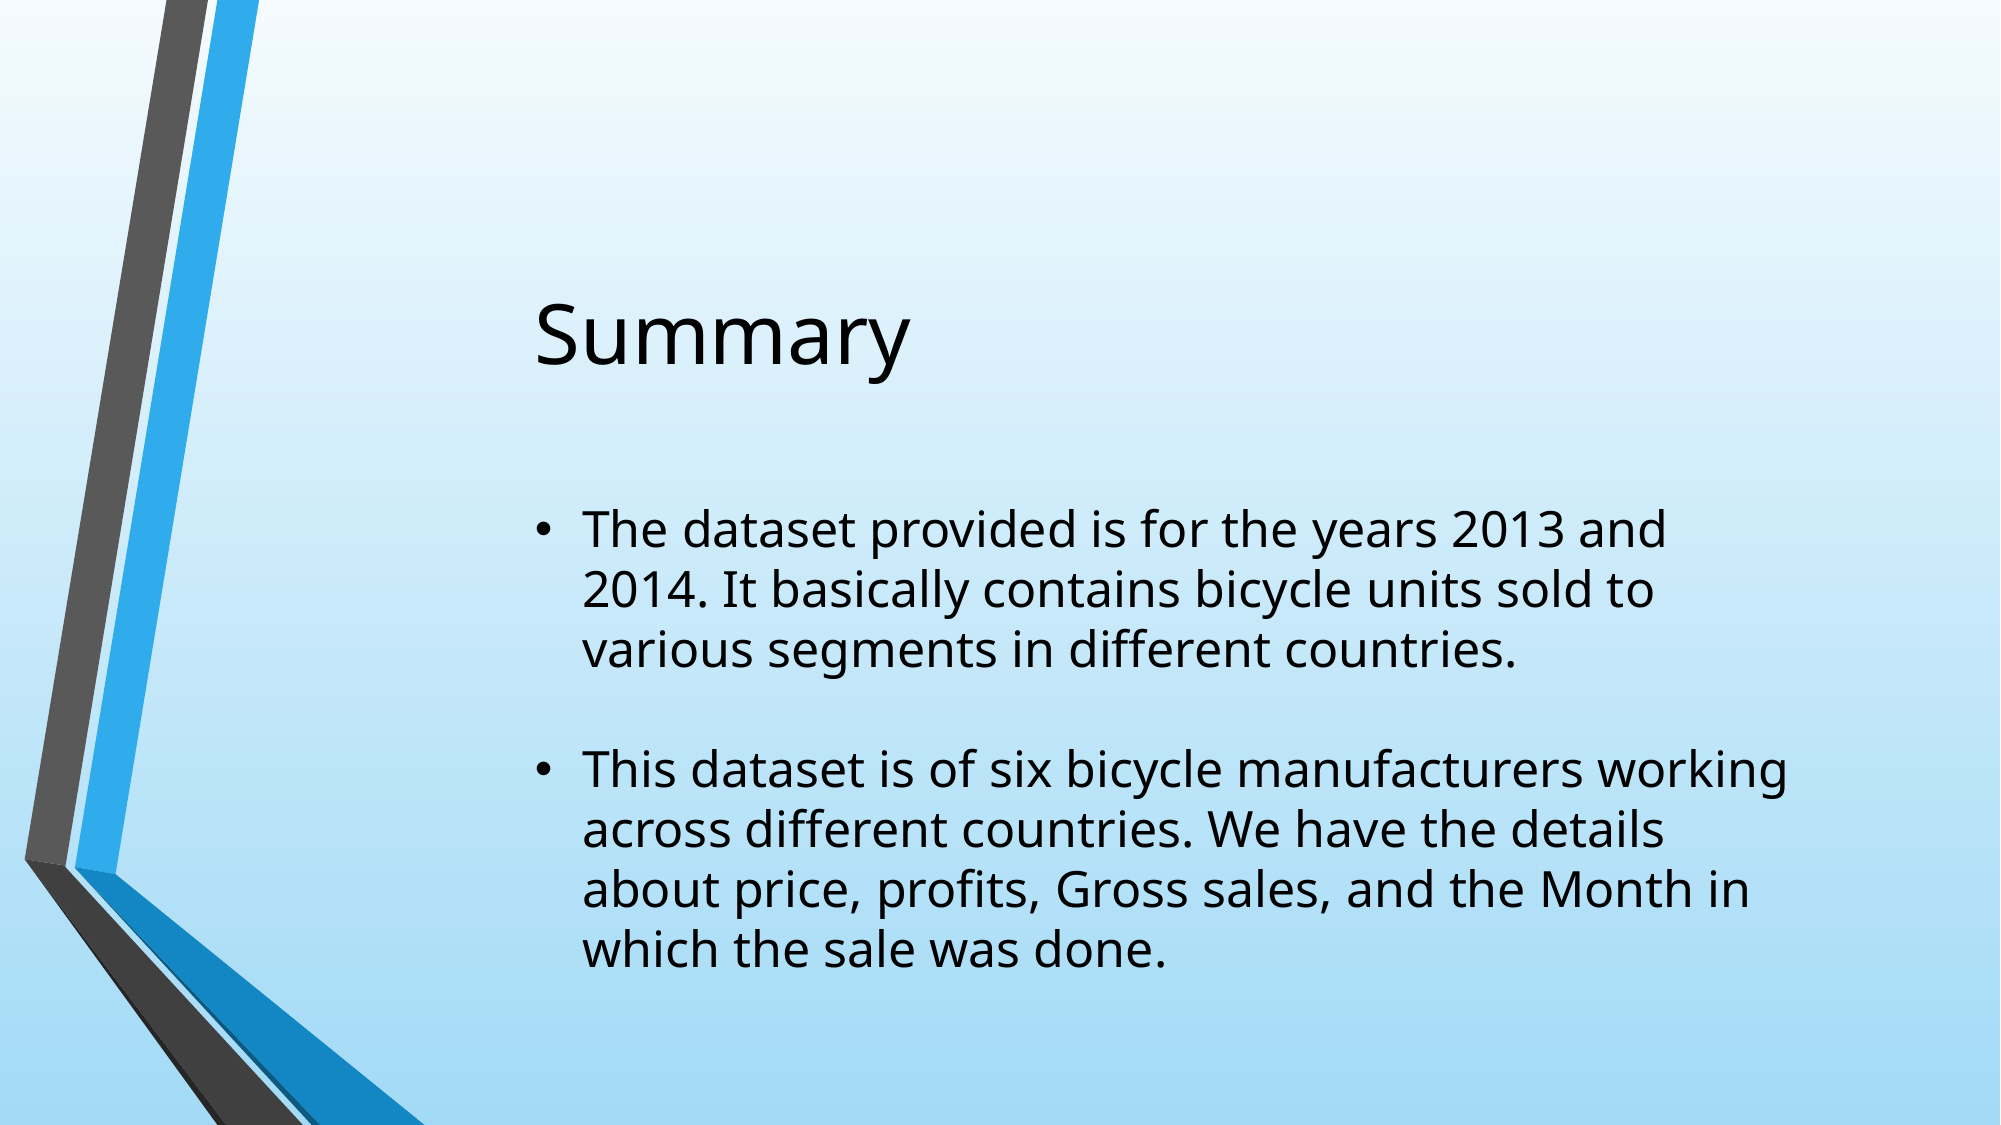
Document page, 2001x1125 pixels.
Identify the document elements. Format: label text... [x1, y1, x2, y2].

text_box Summary [520, 273, 1049, 389]
text_box The dataset provided is for the years 2013 and 2014. It basically contains bicycle units sold to various segments in different countries. This dataset is of six bicycle manufacturers working across different countries. We have the details about price, profits, Gross sales, and the Month in which the sale was done. [520, 490, 1811, 1031]
